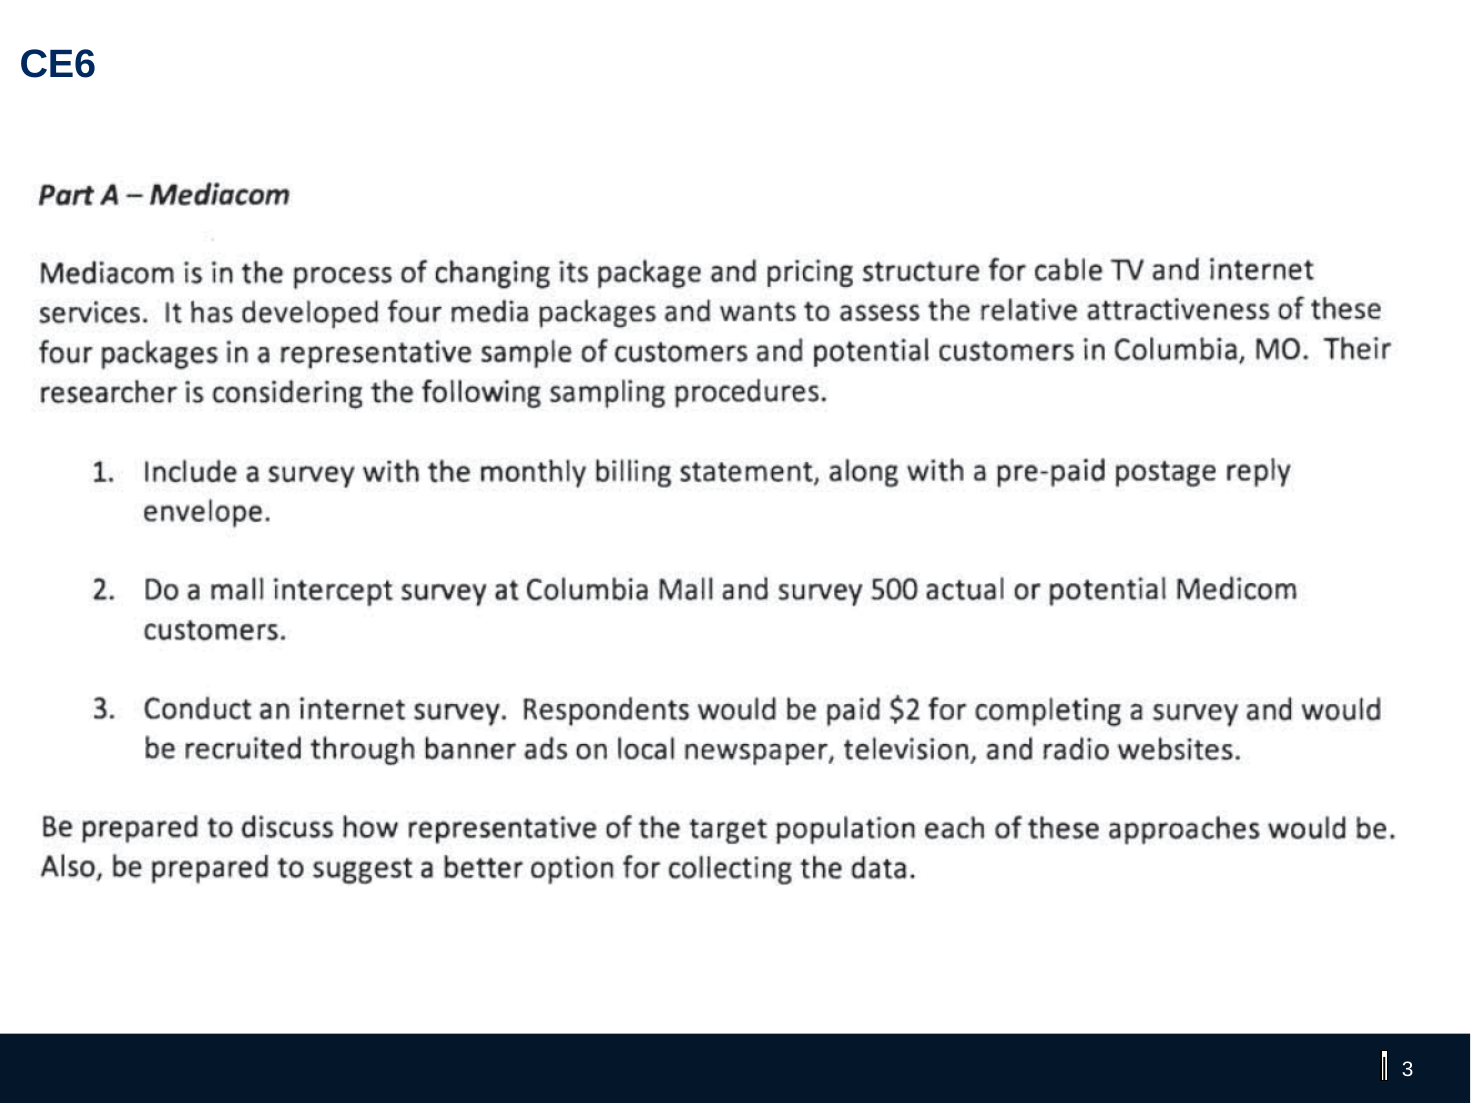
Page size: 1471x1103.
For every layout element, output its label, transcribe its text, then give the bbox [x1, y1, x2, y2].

title CE6 [19, 37, 1434, 222]
slide_number ‹#› [1401, 1055, 1434, 1081]
picture [19, 176, 1413, 887]
